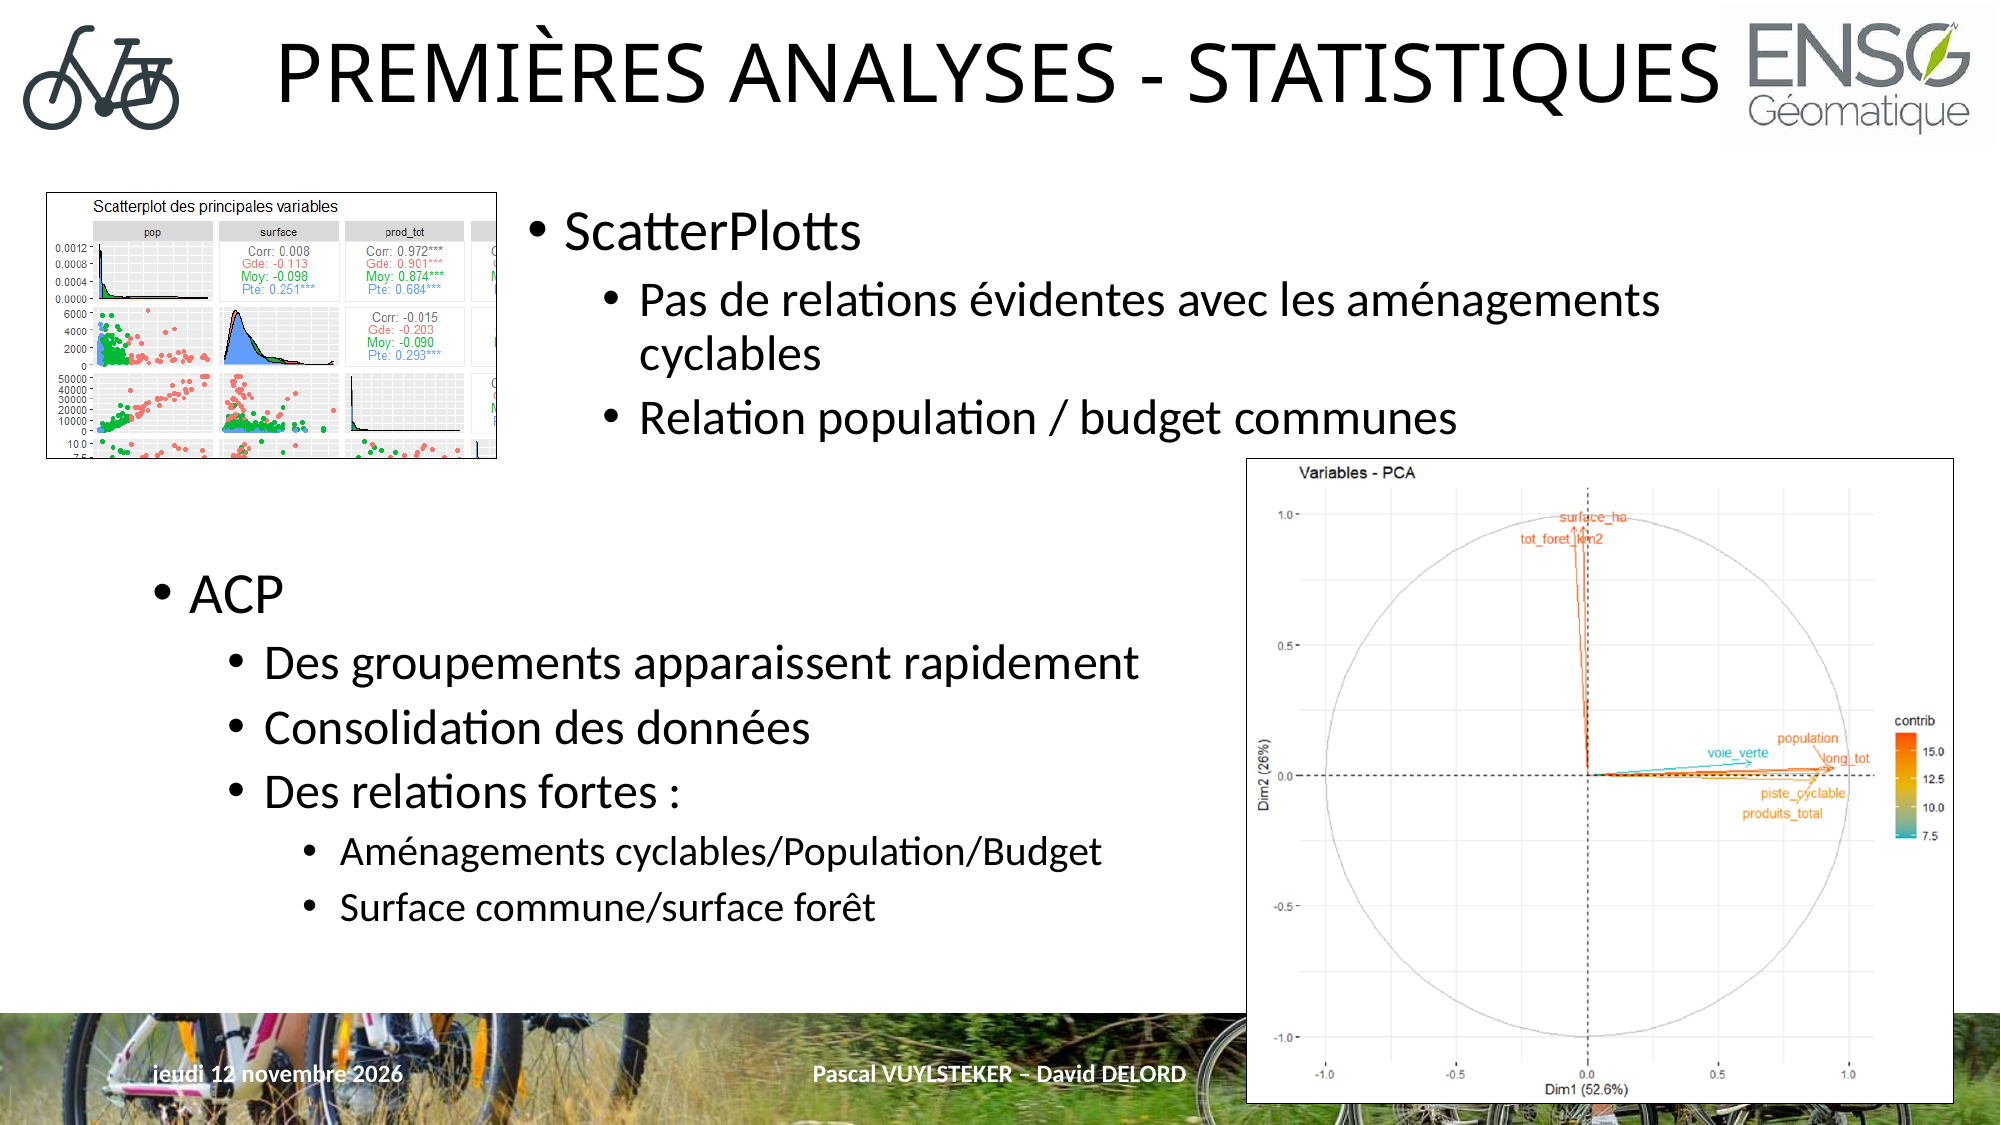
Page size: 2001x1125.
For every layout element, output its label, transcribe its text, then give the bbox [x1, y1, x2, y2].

title PREMIÈRES ANALYSES - STATISTIQUES [255, 21, 1745, 130]
picture [0, 458, 2000, 1125]
list ScatterPlotts Pas de relations évidentes avec les aménagements cyclables Relation population / budget communes ACP Des groupements apparaissent rapidement Consolidation des données Des relations fortes : Aménagements cyclables/Population/Budget Surface commune/surface forêt [137, 192, 1863, 1014]
slide_number mercredi 11 mai 2022 [137, 1042, 588, 1103]
picture [1723, 4, 1996, 146]
picture [23, 0, 179, 130]
picture [46, 192, 497, 459]
footer Pascal VUYLSTEKER – David DELORD [662, 1042, 1246, 1103]
